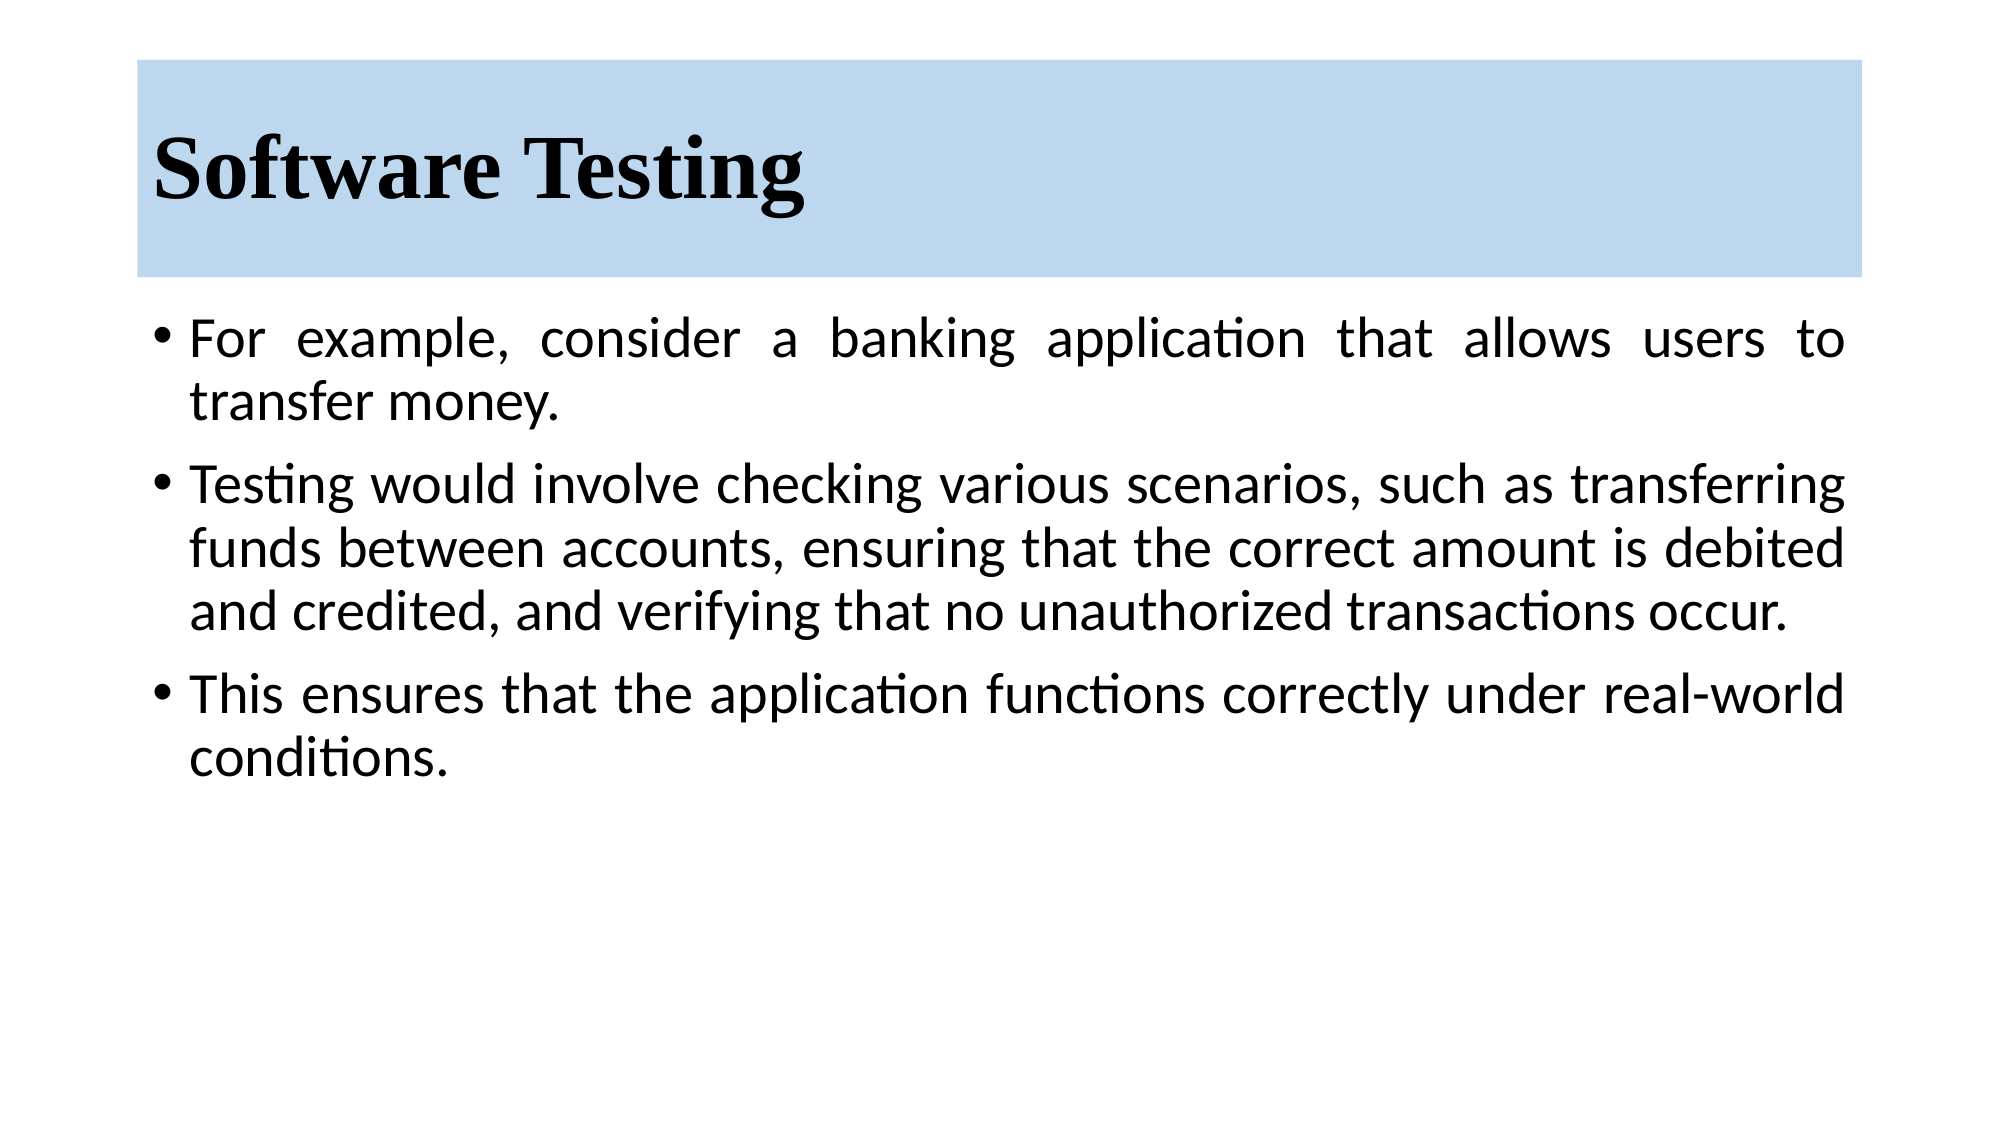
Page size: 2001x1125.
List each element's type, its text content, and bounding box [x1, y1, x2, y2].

title Software Testing [137, 59, 1863, 278]
list For example, consider a banking application that allows users to transfer money. Testing would involve checking various scenarios, such as transferring funds between accounts, ensuring that the correct amount is debited and credited, and verifying that no unauthorized transactions occur. This ensures that the application functions correctly under real-world conditions. [137, 299, 1863, 1014]
